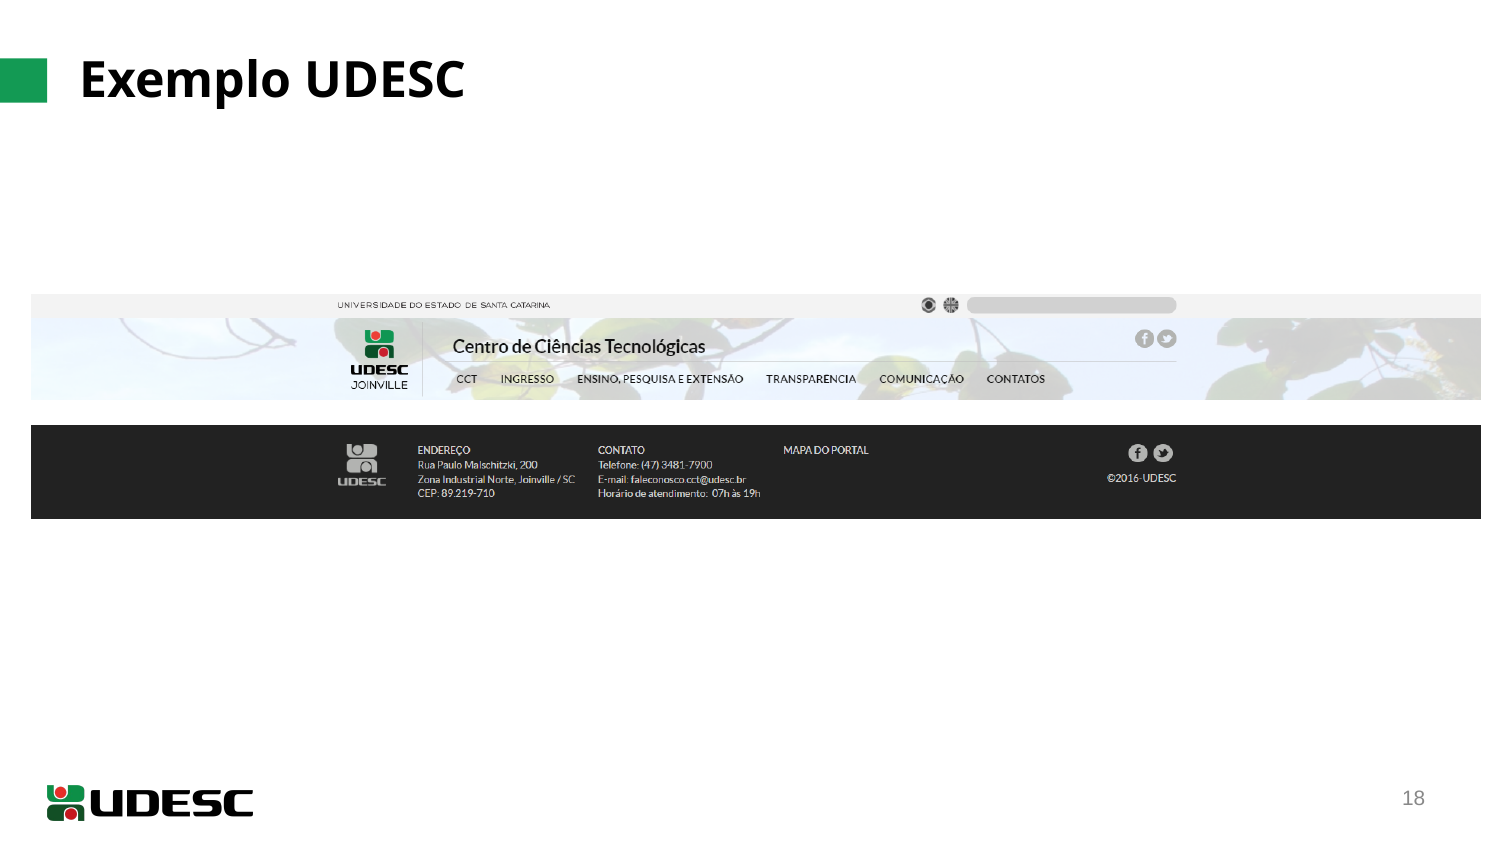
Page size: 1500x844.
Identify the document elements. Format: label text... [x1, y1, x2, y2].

slide_number ‹#› [1080, 784, 1425, 844]
title Exemplo UDESC [77, 45, 1190, 188]
picture [30, 424, 1482, 519]
picture [30, 293, 1482, 401]
picture [46, 784, 253, 822]
text_box [0, 58, 48, 103]
